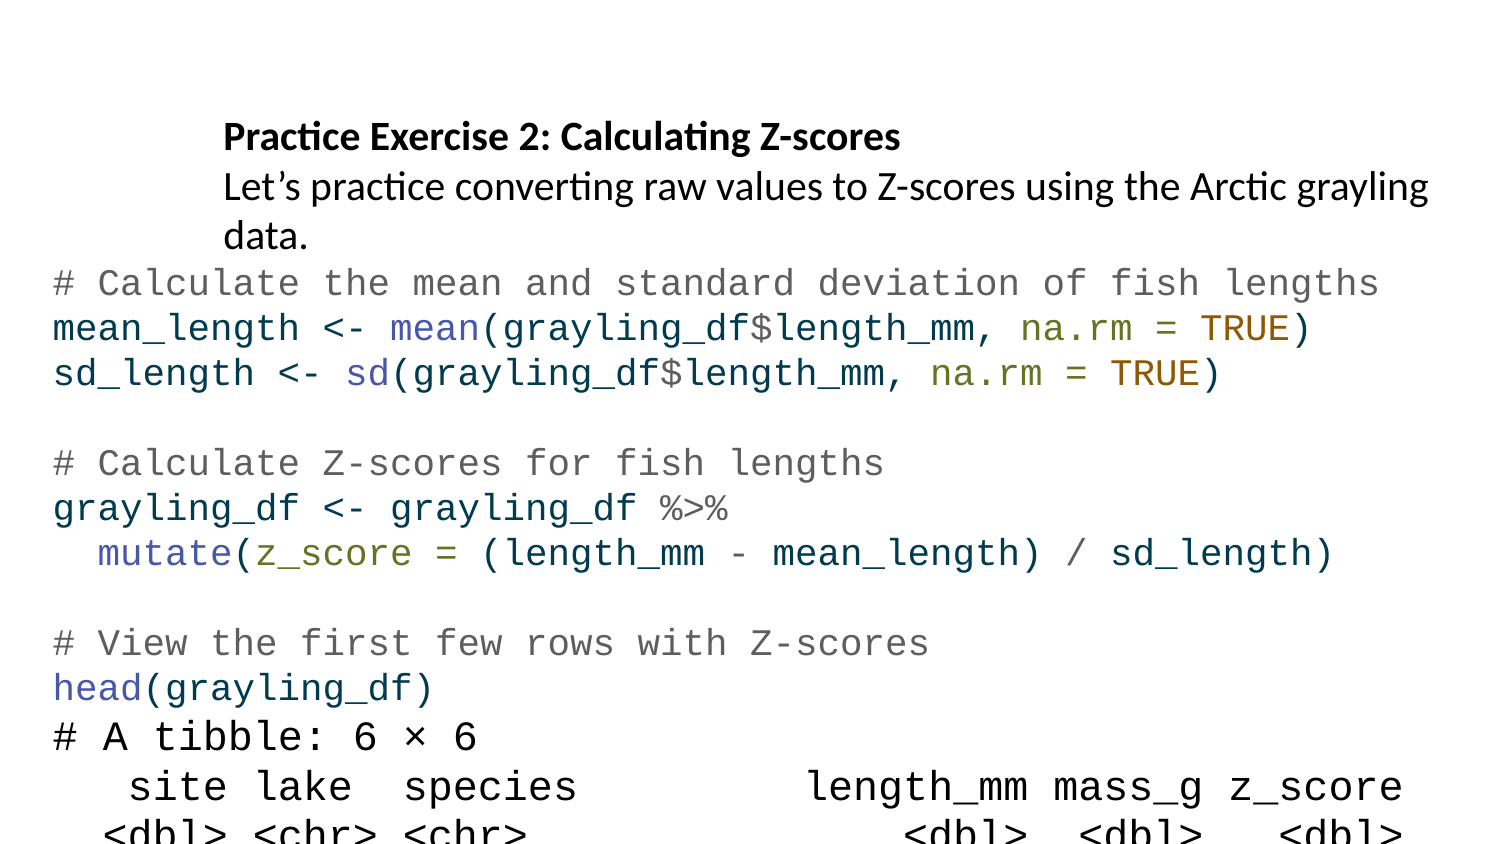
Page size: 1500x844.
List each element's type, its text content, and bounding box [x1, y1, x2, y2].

list Practice Exercise 2: Calculating Z-scores Let’s practice converting raw values to Z-scores using the Arctic grayling data. # Calculate the mean and standard deviation of fish lengths mean_length <- mean(grayling_df$length_mm, na.rm = TRUE) sd_length <- sd(grayling_df$length_mm, na.rm = TRUE) # Calculate Z-scores for fish lengths grayling_df <- grayling_df %>% mutate(z_score = (length_mm - mean_length) / sd_length) # View the first few rows with Z-scores head(grayling_df) # A tibble: 6 × 6 site lake species length_mm mass_g z_score <dbl> <chr> <chr> <dbl> <dbl> <dbl> 1 113 I3 arctic grayling 266 135 -0.900 2 113 I3 arctic grayling 290 185 -0.531 3 113 I3 arctic grayling 262 145 -0.961 4 113 I3 arctic grayling 275 160 -0.761 5 113 I3 arctic grayling 240 105 -1.30 6 113 I3 arctic grayling 265 145 -0.915 # What proportion of fish are within 1 standard deviation of the mean? within_1sd <- sum(abs(grayling_df$z_score) <= 1, na.rm = TRUE) / sum(!is.na(grayling_df$z_score)) cat("Proportion within 1 SD:", round(within_1sd * 100, 1), "%\n") Proportion within 1 SD: 64.3 % [0, 100, 1492, 743]
